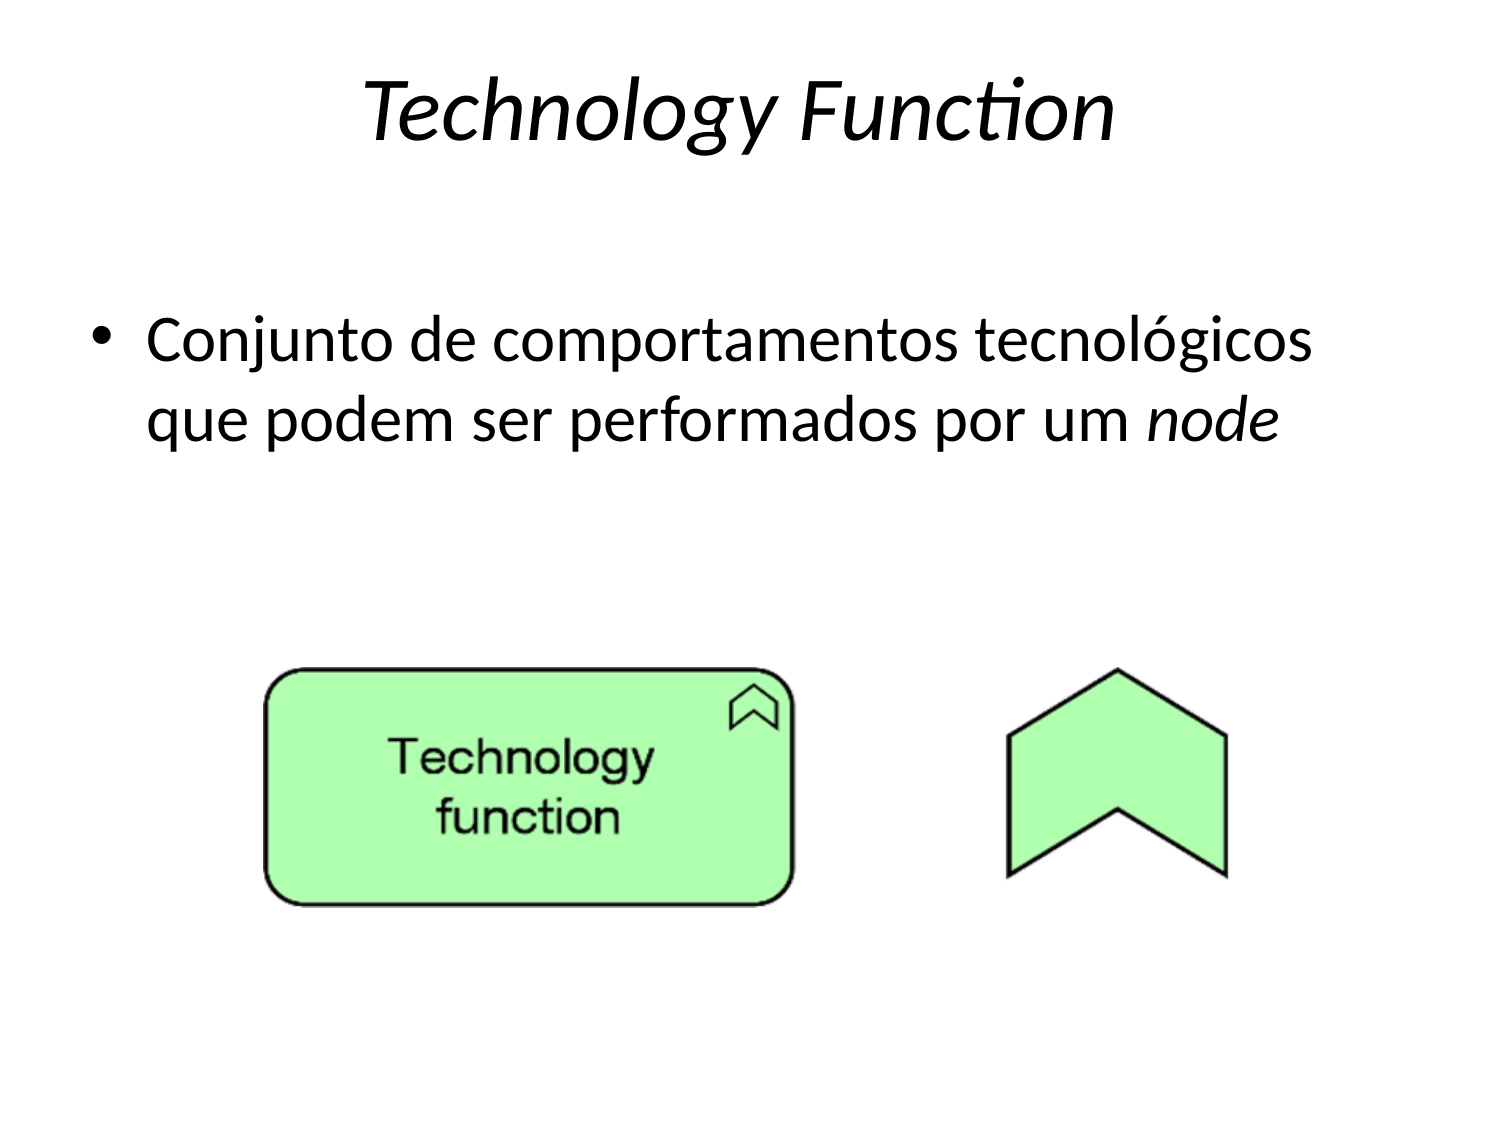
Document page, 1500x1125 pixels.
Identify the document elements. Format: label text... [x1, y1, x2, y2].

picture [263, 667, 1231, 909]
list Conjunto de comportamentos tecnológicos que podem ser performados por um node [75, 287, 1425, 668]
title Technology Function [75, 2, 1425, 206]
